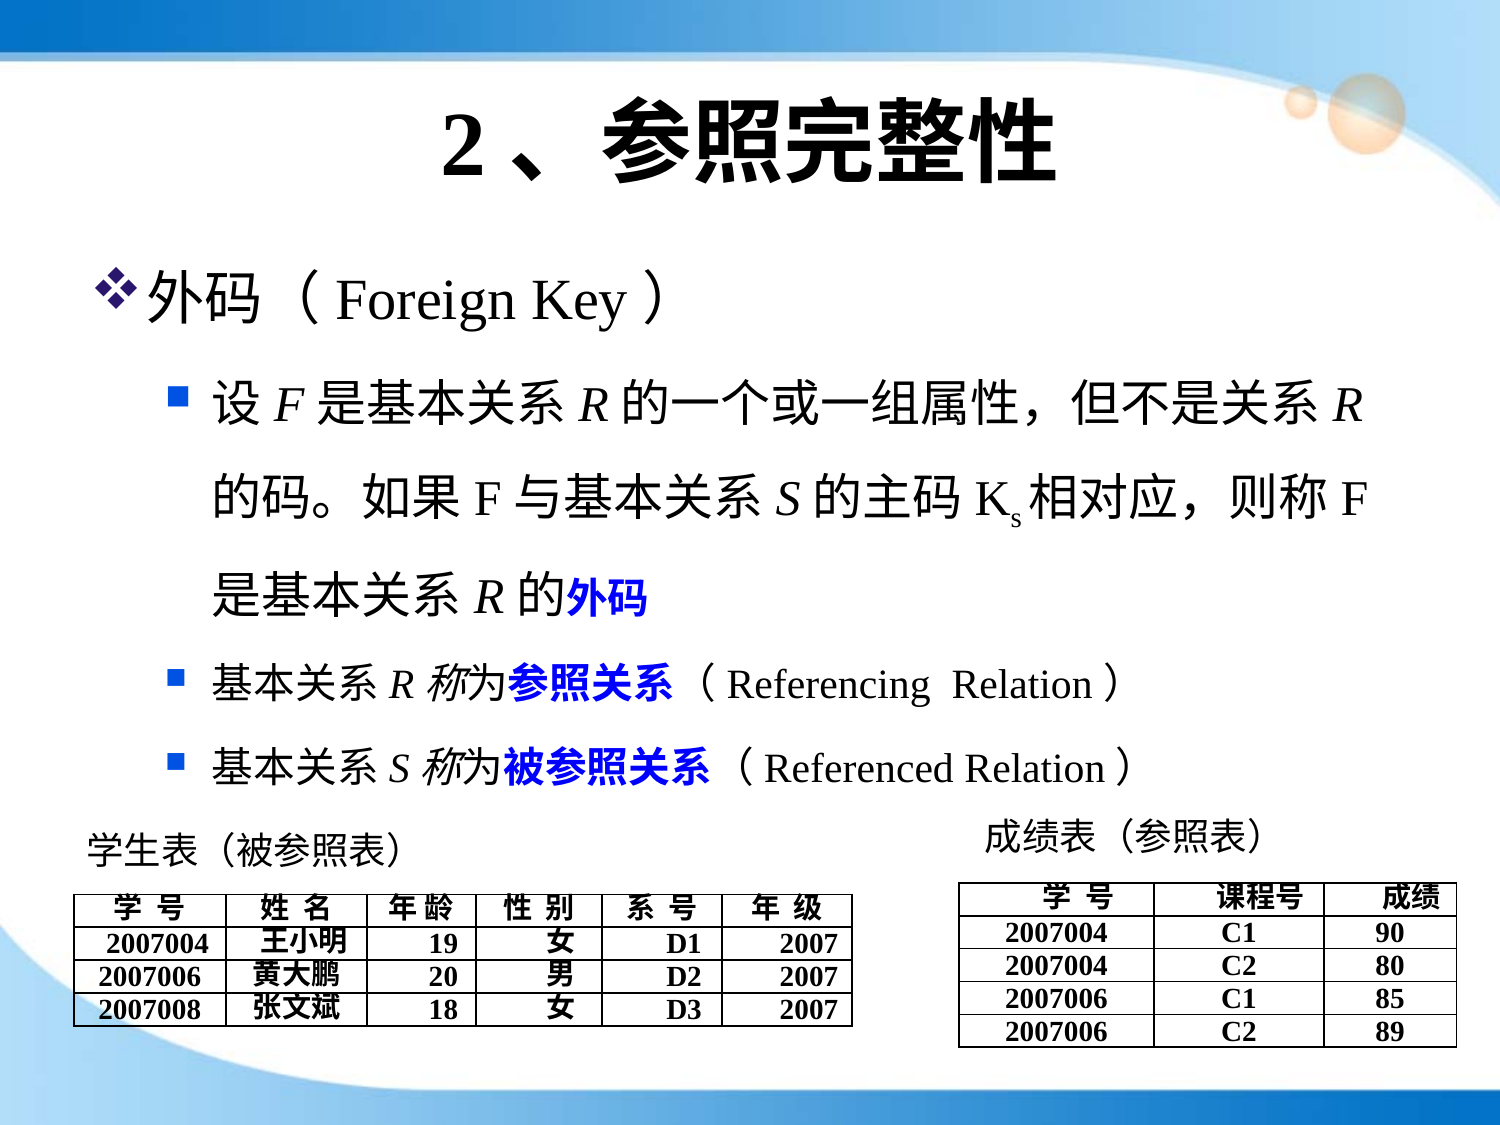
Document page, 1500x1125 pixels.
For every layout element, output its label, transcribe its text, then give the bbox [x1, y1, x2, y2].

table_cell 18 [368, 994, 475, 1025]
table_cell C2 [1155, 949, 1323, 981]
table_cell 黄大鹏 [227, 961, 366, 992]
table_cell 2007008 [75, 994, 225, 1025]
table_cell 2007006 [960, 1015, 1153, 1046]
table_header 姓 名 [227, 895, 366, 926]
table_header 学 号 [960, 884, 1153, 915]
table_cell 2007 [723, 961, 851, 992]
table_cell 90 [1325, 917, 1456, 948]
table_cell 张文斌 [227, 994, 366, 1025]
table_header 年 龄 [368, 895, 475, 926]
title 2、参照完整性 [75, 45, 1425, 233]
picture [0, 0, 1500, 1125]
table_cell D1 [603, 928, 721, 959]
table_cell D2 [603, 961, 721, 992]
table_cell 80 [1325, 949, 1456, 981]
table_header 学 号 [75, 895, 225, 926]
table_cell 2007004 [75, 928, 225, 959]
table_header 年 级 [723, 895, 851, 926]
table_cell 2007004 [960, 917, 1153, 948]
table_cell 19 [368, 928, 475, 959]
text_box 学生表（被参照表） [71, 819, 439, 880]
table_header 成绩 [1325, 884, 1456, 915]
table_cell 2007006 [75, 961, 225, 992]
table_cell 2007 [723, 928, 851, 959]
table_cell C2 [1155, 1015, 1323, 1046]
table_cell 王小明 [227, 928, 366, 959]
table_cell 2007006 [960, 982, 1153, 1014]
table_cell C1 [1155, 982, 1323, 1014]
table_cell C1 [1155, 917, 1323, 948]
text_box 成绩表（参照表） [970, 805, 1300, 866]
table_cell 女 [477, 928, 601, 959]
table_cell 20 [368, 961, 475, 992]
table_cell 89 [1325, 1015, 1456, 1046]
table_cell 2007 [723, 994, 851, 1025]
table_cell 女 [477, 994, 601, 1025]
list 外码（Foreign Key） 设F是基本关系R的一个或一组属性，但不是关系R的码。如果F与基本关系S的主码Ks相对应，则称F是基本关系R的外码 基本关系R称为参照关系（Referencing Relation） 基本关系S称为被参照关系（Referenced Relation） [75, 253, 1425, 997]
table_cell 2007004 [960, 949, 1153, 981]
table_header 课程号 [1155, 884, 1323, 915]
table_cell 85 [1325, 982, 1456, 1014]
table_header 性 别 [477, 895, 601, 926]
table_cell 男 [477, 961, 601, 992]
table_cell D3 [603, 994, 721, 1025]
table_header 系 号 [603, 895, 721, 926]
